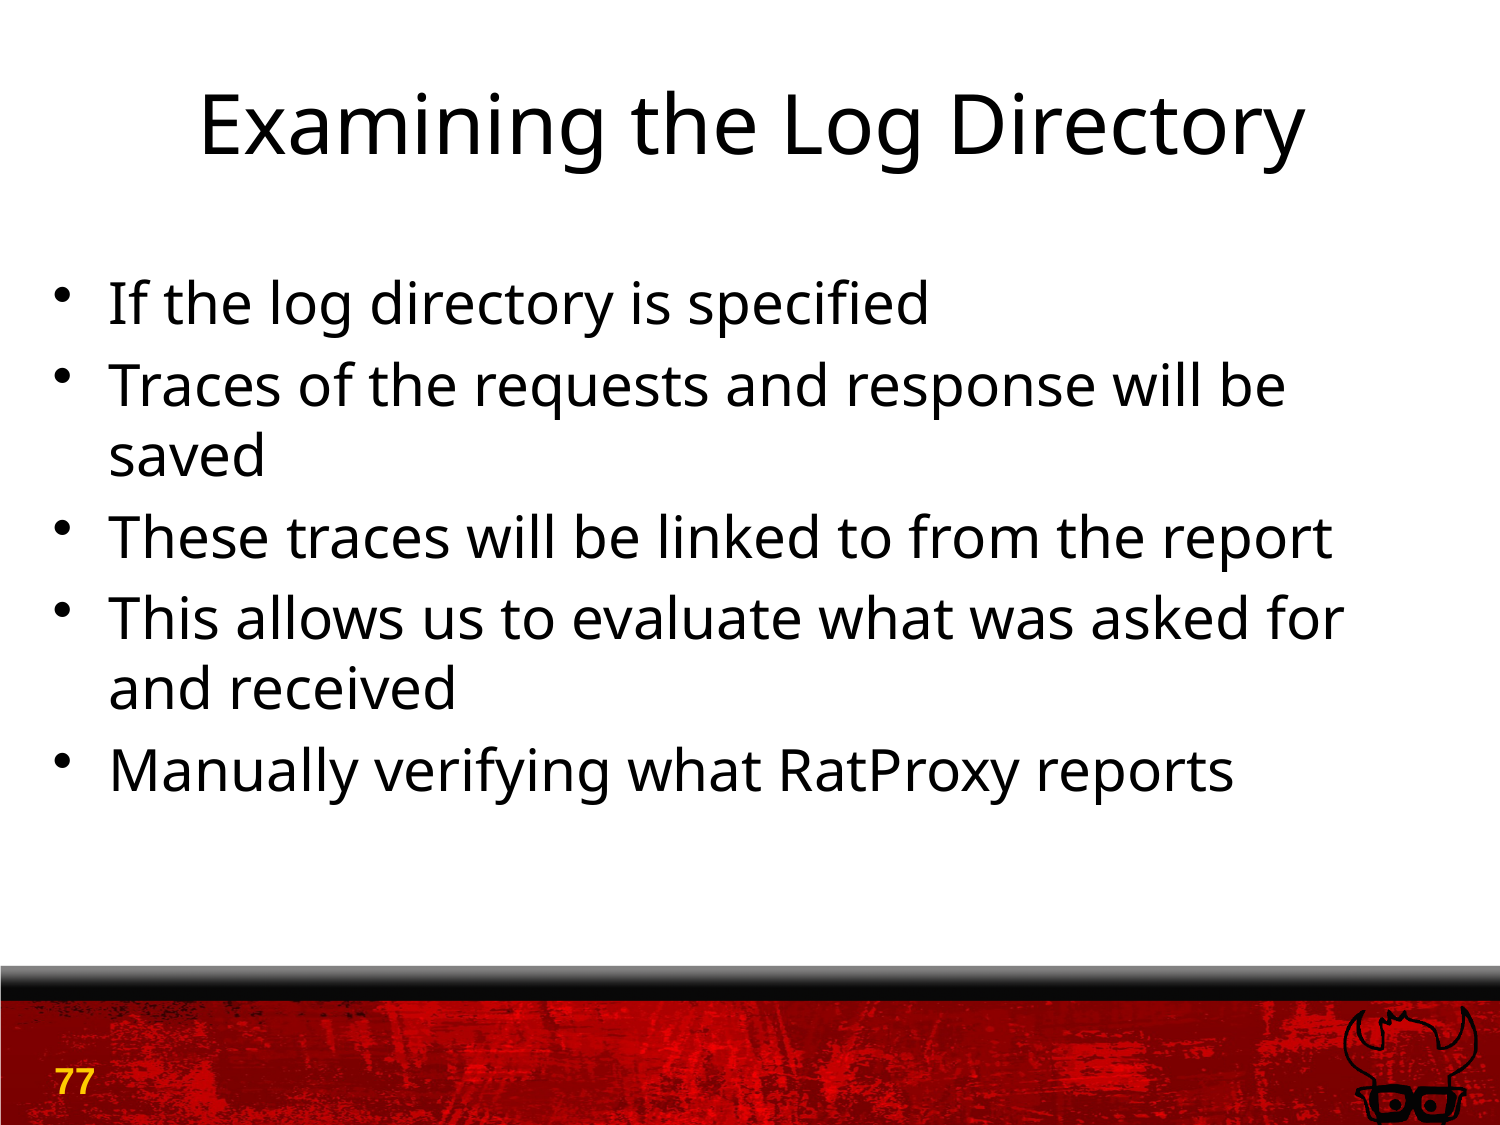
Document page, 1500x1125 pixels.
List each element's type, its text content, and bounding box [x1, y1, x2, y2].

list If the log directory is specified Traces of the requests and response will be saved These traces will be linked to from the report This allows us to evaluate what was asked for and received Manually verifying what RatProxy reports [37, 258, 1463, 1035]
picture [0, 282, 1500, 1125]
title Examining the Log Directory [35, 24, 1469, 219]
